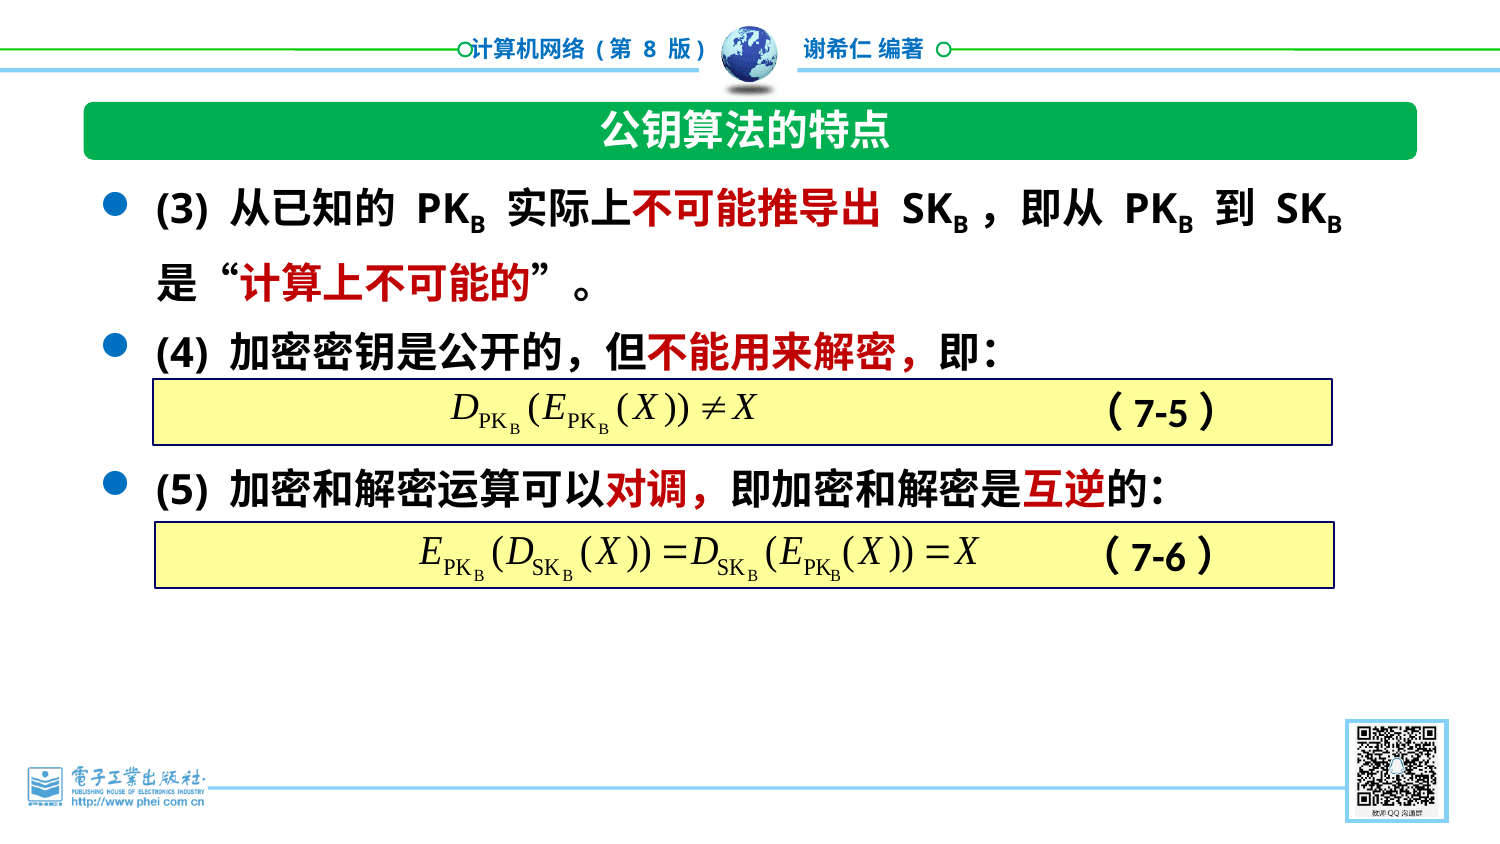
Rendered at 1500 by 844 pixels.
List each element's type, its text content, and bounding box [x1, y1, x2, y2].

picture [23, 764, 208, 809]
picture [1355, 724, 1438, 817]
picture [719, 24, 779, 96]
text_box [152, 377, 1333, 446]
text_box [917, 101, 1418, 160]
text_box (3) 从已知的 PKB 实际上不可能推导出 SKB，即从 PKB 到 SKB 是“计算上不可能的”。 (4) 加密密钥是公开的，但不能用来解密，即： (5) 加密和解密运算可以对调，即加密和解密是互逆的： [84, 162, 1417, 659]
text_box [154, 521, 1335, 590]
text_box 公钥算法的特点 [584, 96, 917, 162]
text_box [83, 101, 584, 160]
